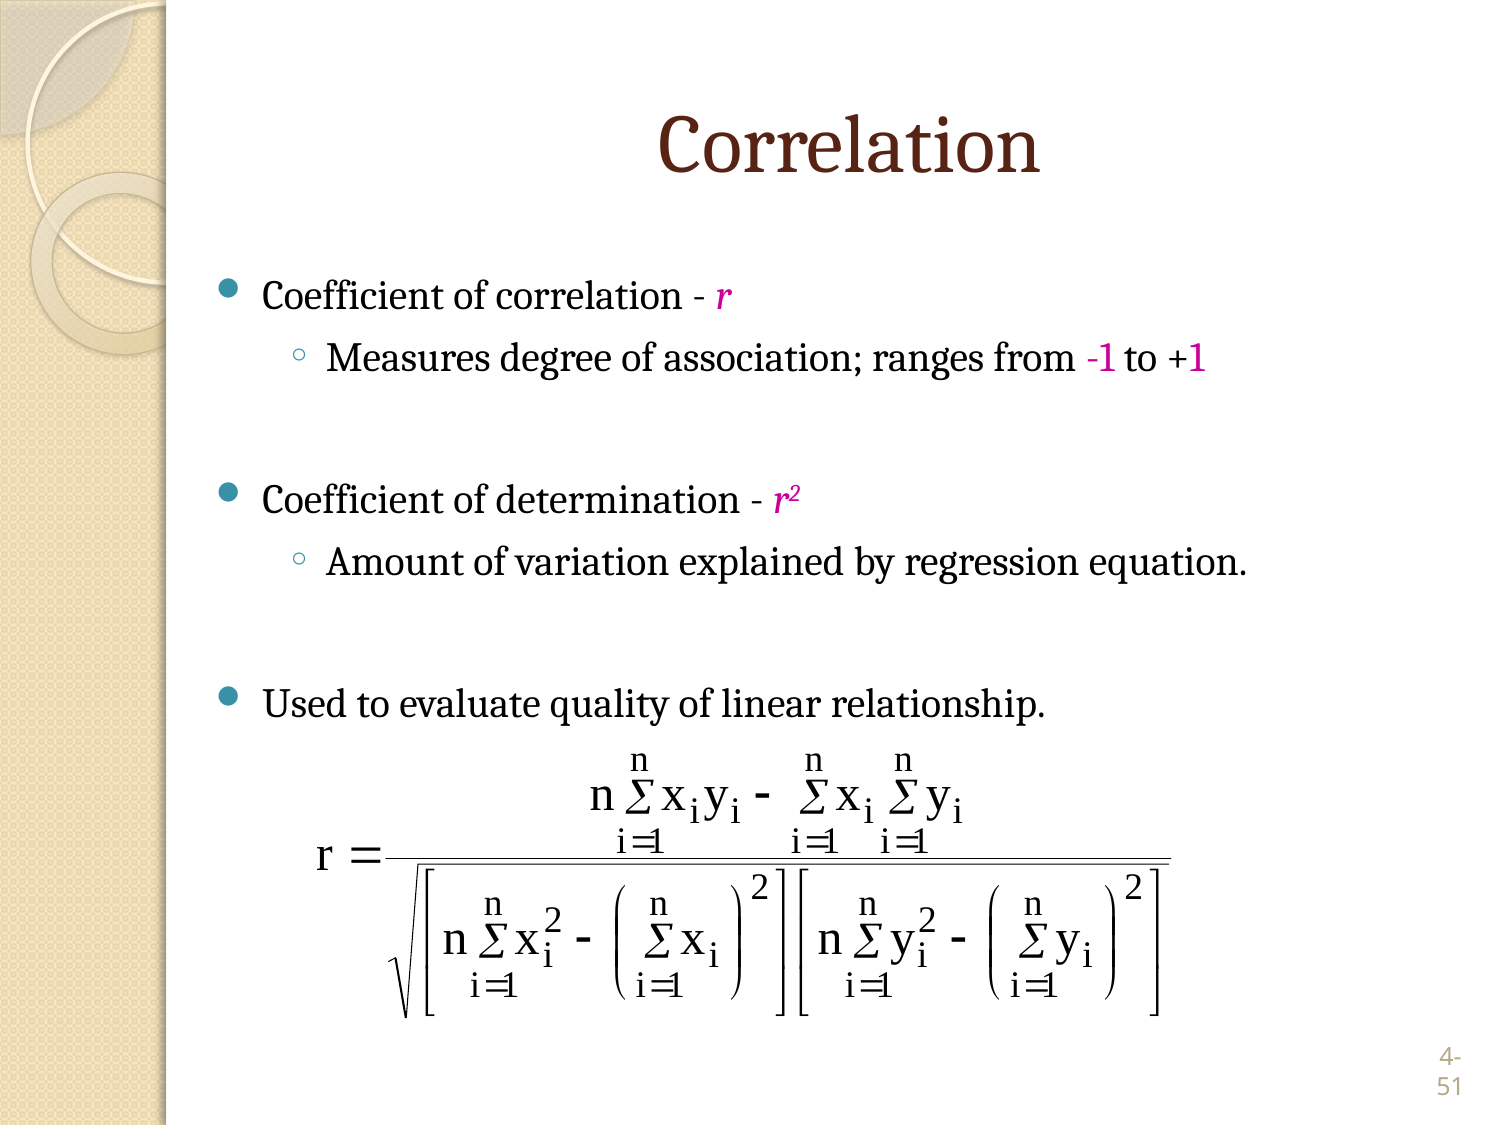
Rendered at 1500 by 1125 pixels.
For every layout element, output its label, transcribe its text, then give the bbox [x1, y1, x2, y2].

list Coefficient of correlation - r Measures degree of association; ranges from -1 to +1 Coefficient of determination - r2 Amount of variation explained by regression equation. Used to evaluate quality of linear relationship. [187, 198, 1436, 981]
title Correlation [235, 45, 1466, 233]
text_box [312, 737, 1176, 1024]
slide_number 4-51 [1413, 1034, 1488, 1113]
